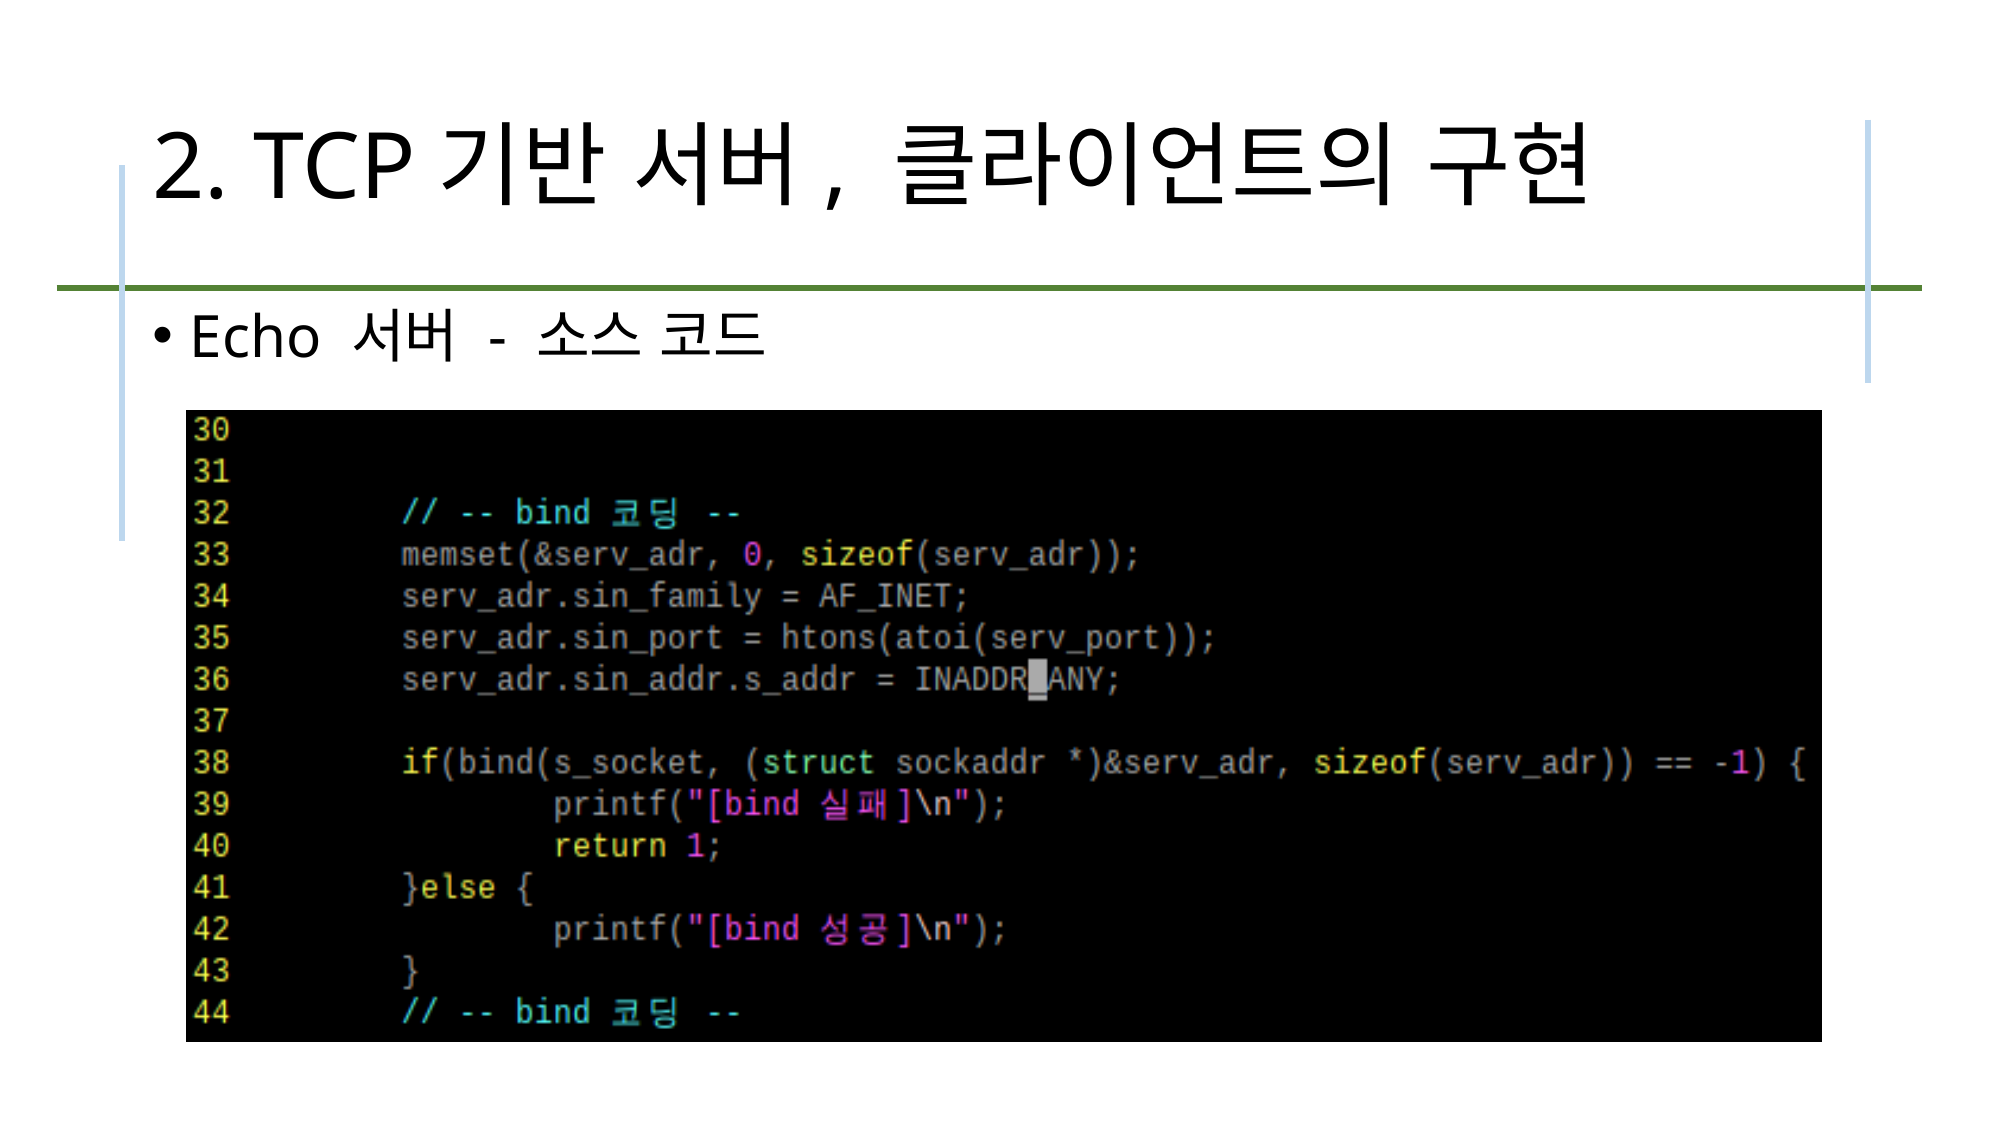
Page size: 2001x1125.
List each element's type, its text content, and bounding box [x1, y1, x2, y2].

picture [186, 410, 1822, 1042]
title 2. TCP기반 서버, 클라이언트의 구현 [137, 59, 1863, 278]
list Echo 서버 - 소스 코드 [137, 299, 866, 1014]
